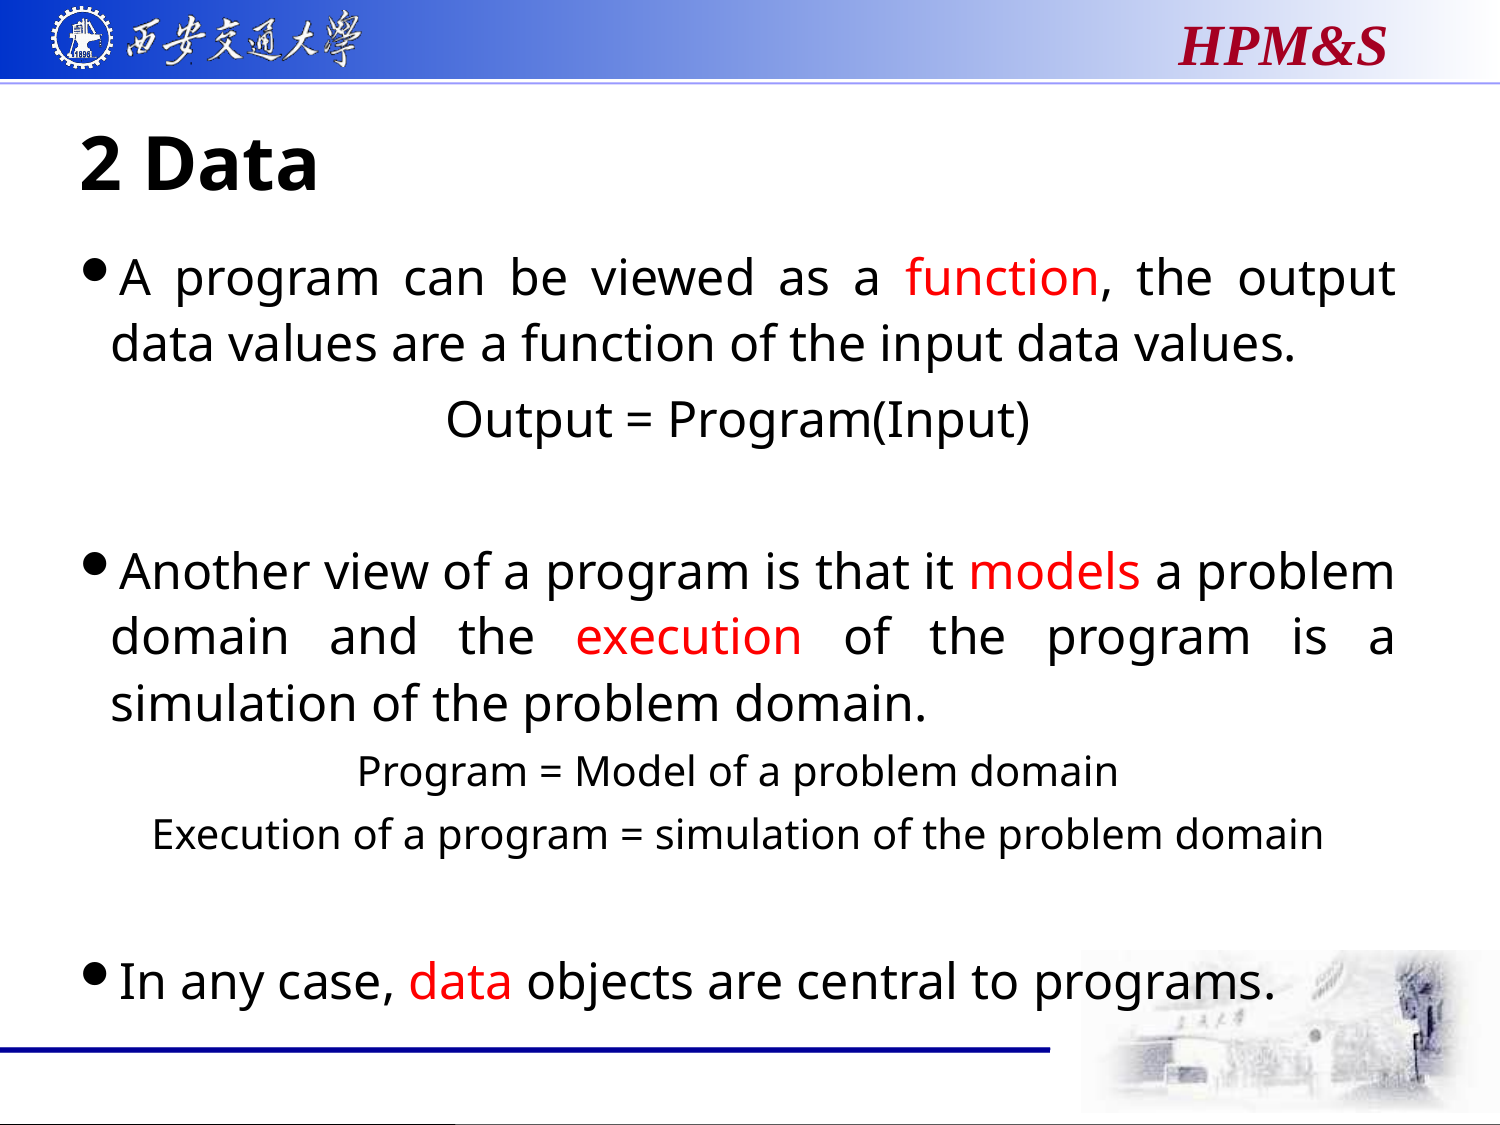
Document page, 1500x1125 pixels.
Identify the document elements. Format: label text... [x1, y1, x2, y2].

title 2 Data [64, 101, 1400, 220]
picture [50, 5, 113, 69]
list A program can be viewed as a function, the output data values are a function of the input data values. Output = Program(Input) Another view of a program is that it models a problem domain and the execution of the program is a simulation of the problem domain. Program = Model of a problem domain Execution of a program = simulation of the problem domain In any case, data objects are central to programs. [64, 231, 1412, 1012]
picture [1081, 950, 1500, 1113]
picture [125, 10, 363, 67]
